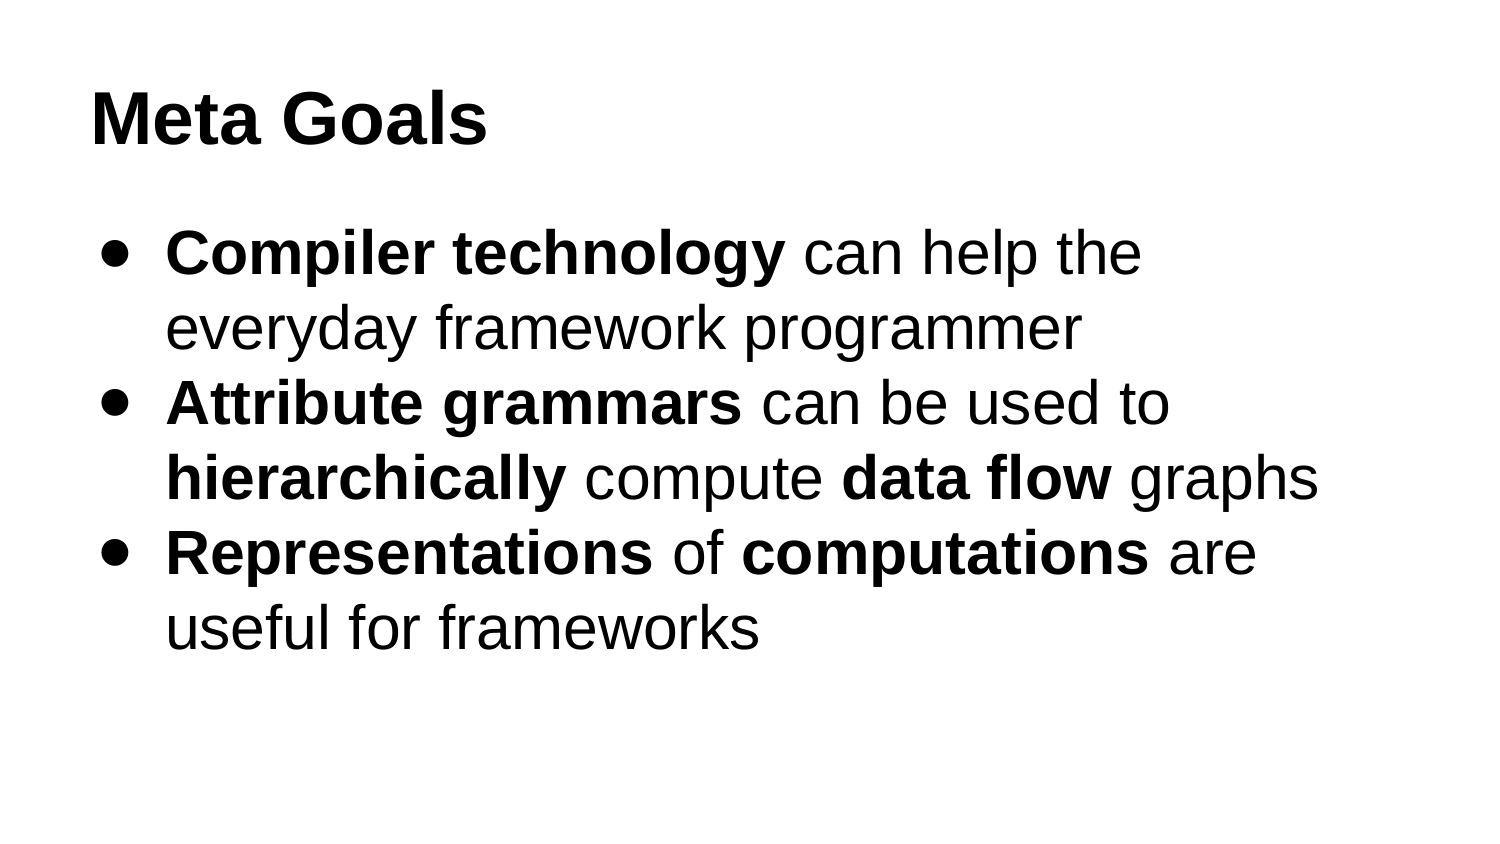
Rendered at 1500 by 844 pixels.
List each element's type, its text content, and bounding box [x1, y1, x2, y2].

title Meta Goals [75, 33, 1425, 175]
list Compiler technology can help the everyday framework programmer Attribute grammars can be used to hierarchically compute data flow graphs Representations of computations are useful for frameworks [75, 196, 1425, 808]
